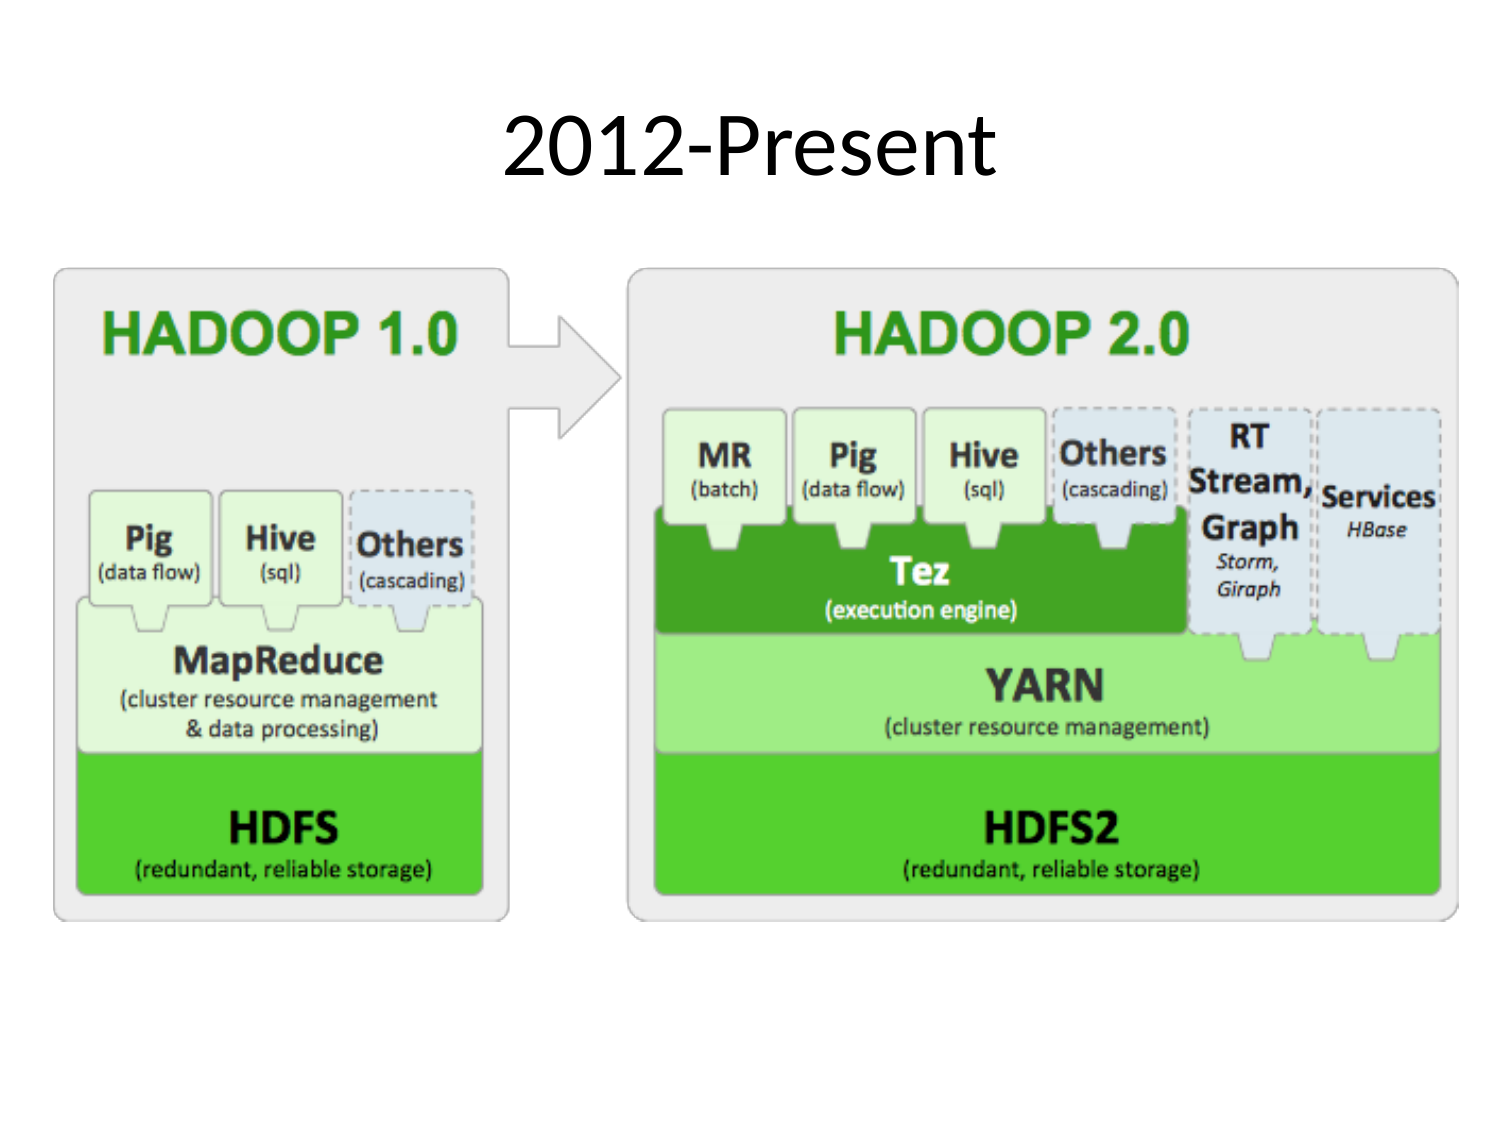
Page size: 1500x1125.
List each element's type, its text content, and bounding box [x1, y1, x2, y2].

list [52, 266, 1459, 922]
title 2012-Present [75, 45, 1425, 233]
